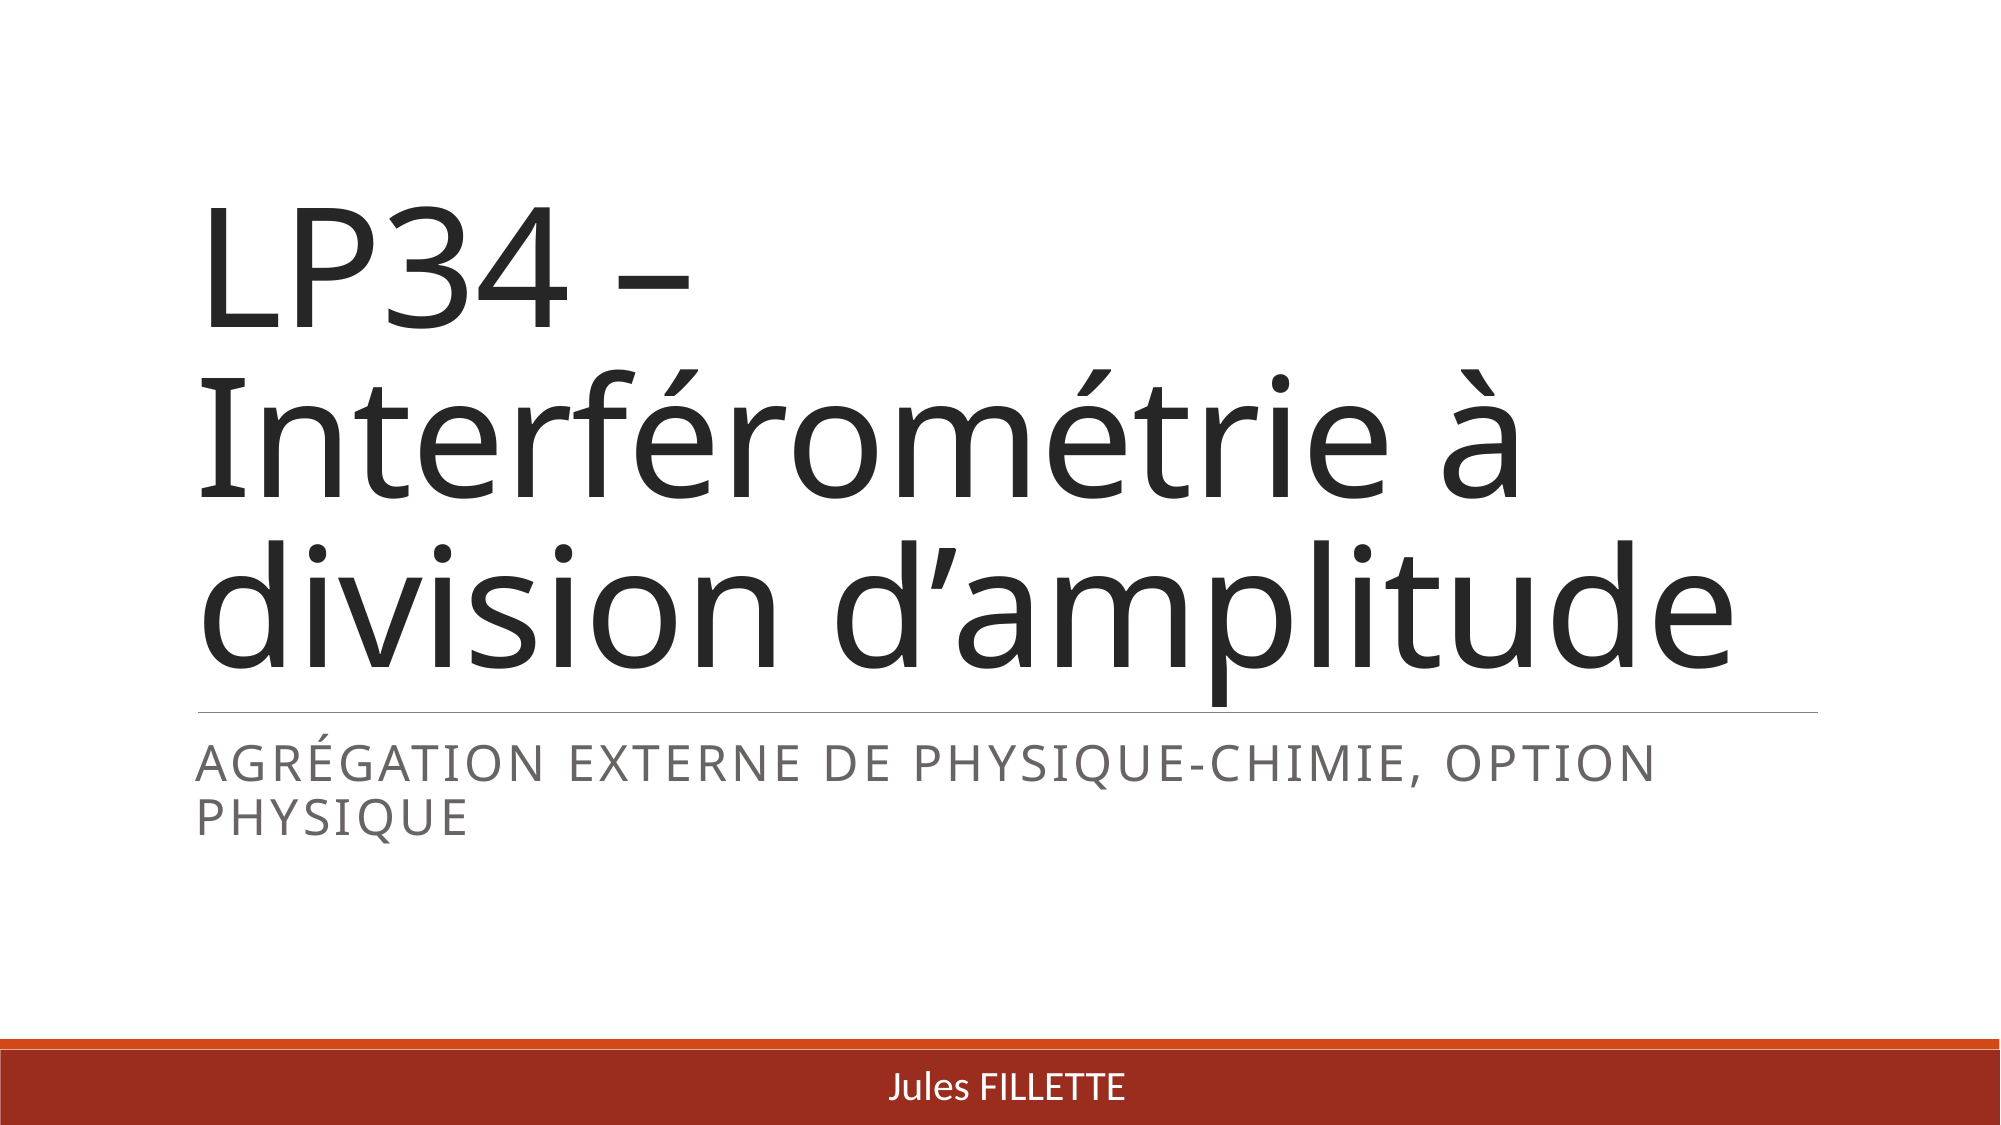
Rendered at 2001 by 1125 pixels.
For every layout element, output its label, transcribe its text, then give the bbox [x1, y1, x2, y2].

text_box Jules FILLETTE [0, 1056, 2000, 1125]
title LP34 – Interférométrie à division d’amplitude [180, 124, 1830, 710]
subtitle Agrégation externe de Physique-chimie, option Physique [180, 730, 1831, 919]
